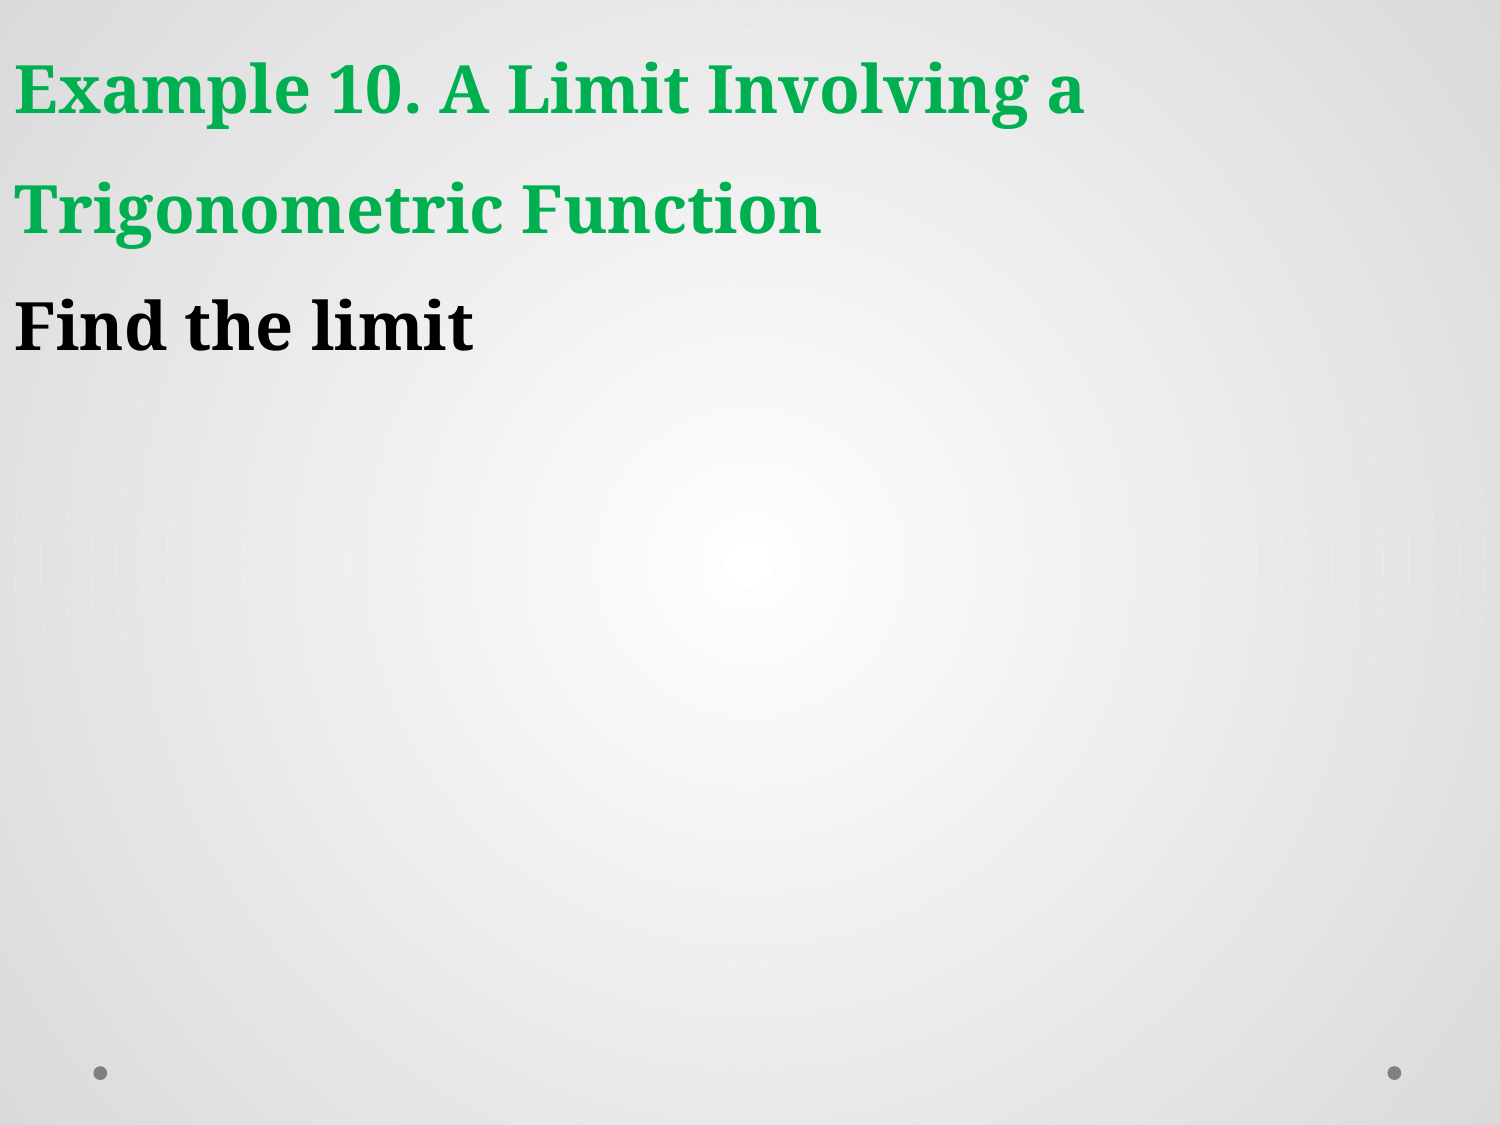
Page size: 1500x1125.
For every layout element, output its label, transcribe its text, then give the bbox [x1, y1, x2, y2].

text_box Example 10. A Limit Involving a Trigonometric Function [0, 0, 1500, 255]
